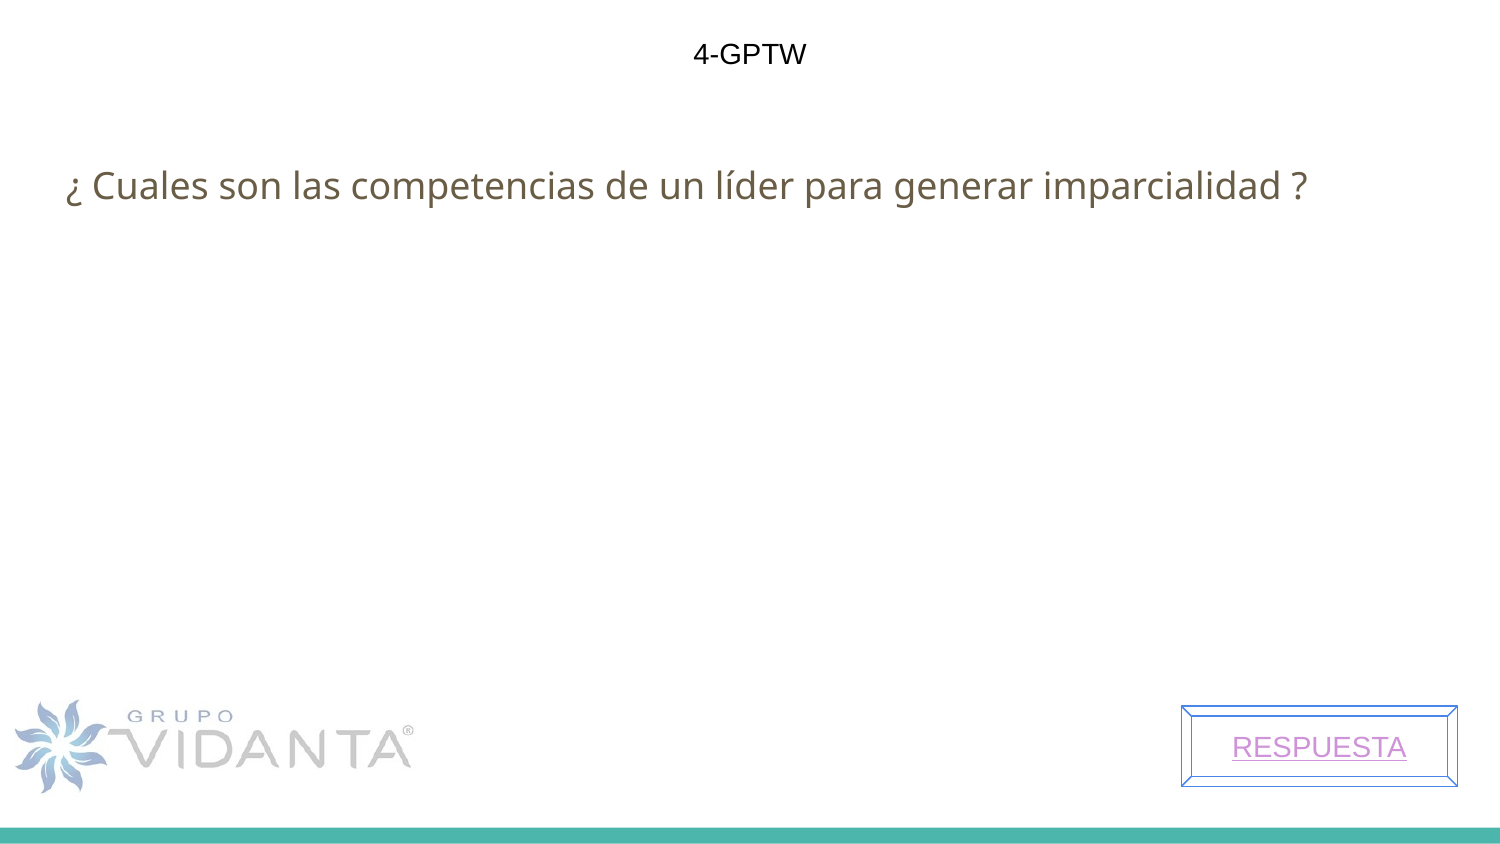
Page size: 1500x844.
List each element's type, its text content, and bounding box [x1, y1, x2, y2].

text_box RESPUESTA [1181, 706, 1458, 787]
list 4-GPTW ¿ Cuales son las competencias de un líder para generar imparcialidad ? [51, 20, 1449, 562]
picture [0, 673, 431, 820]
